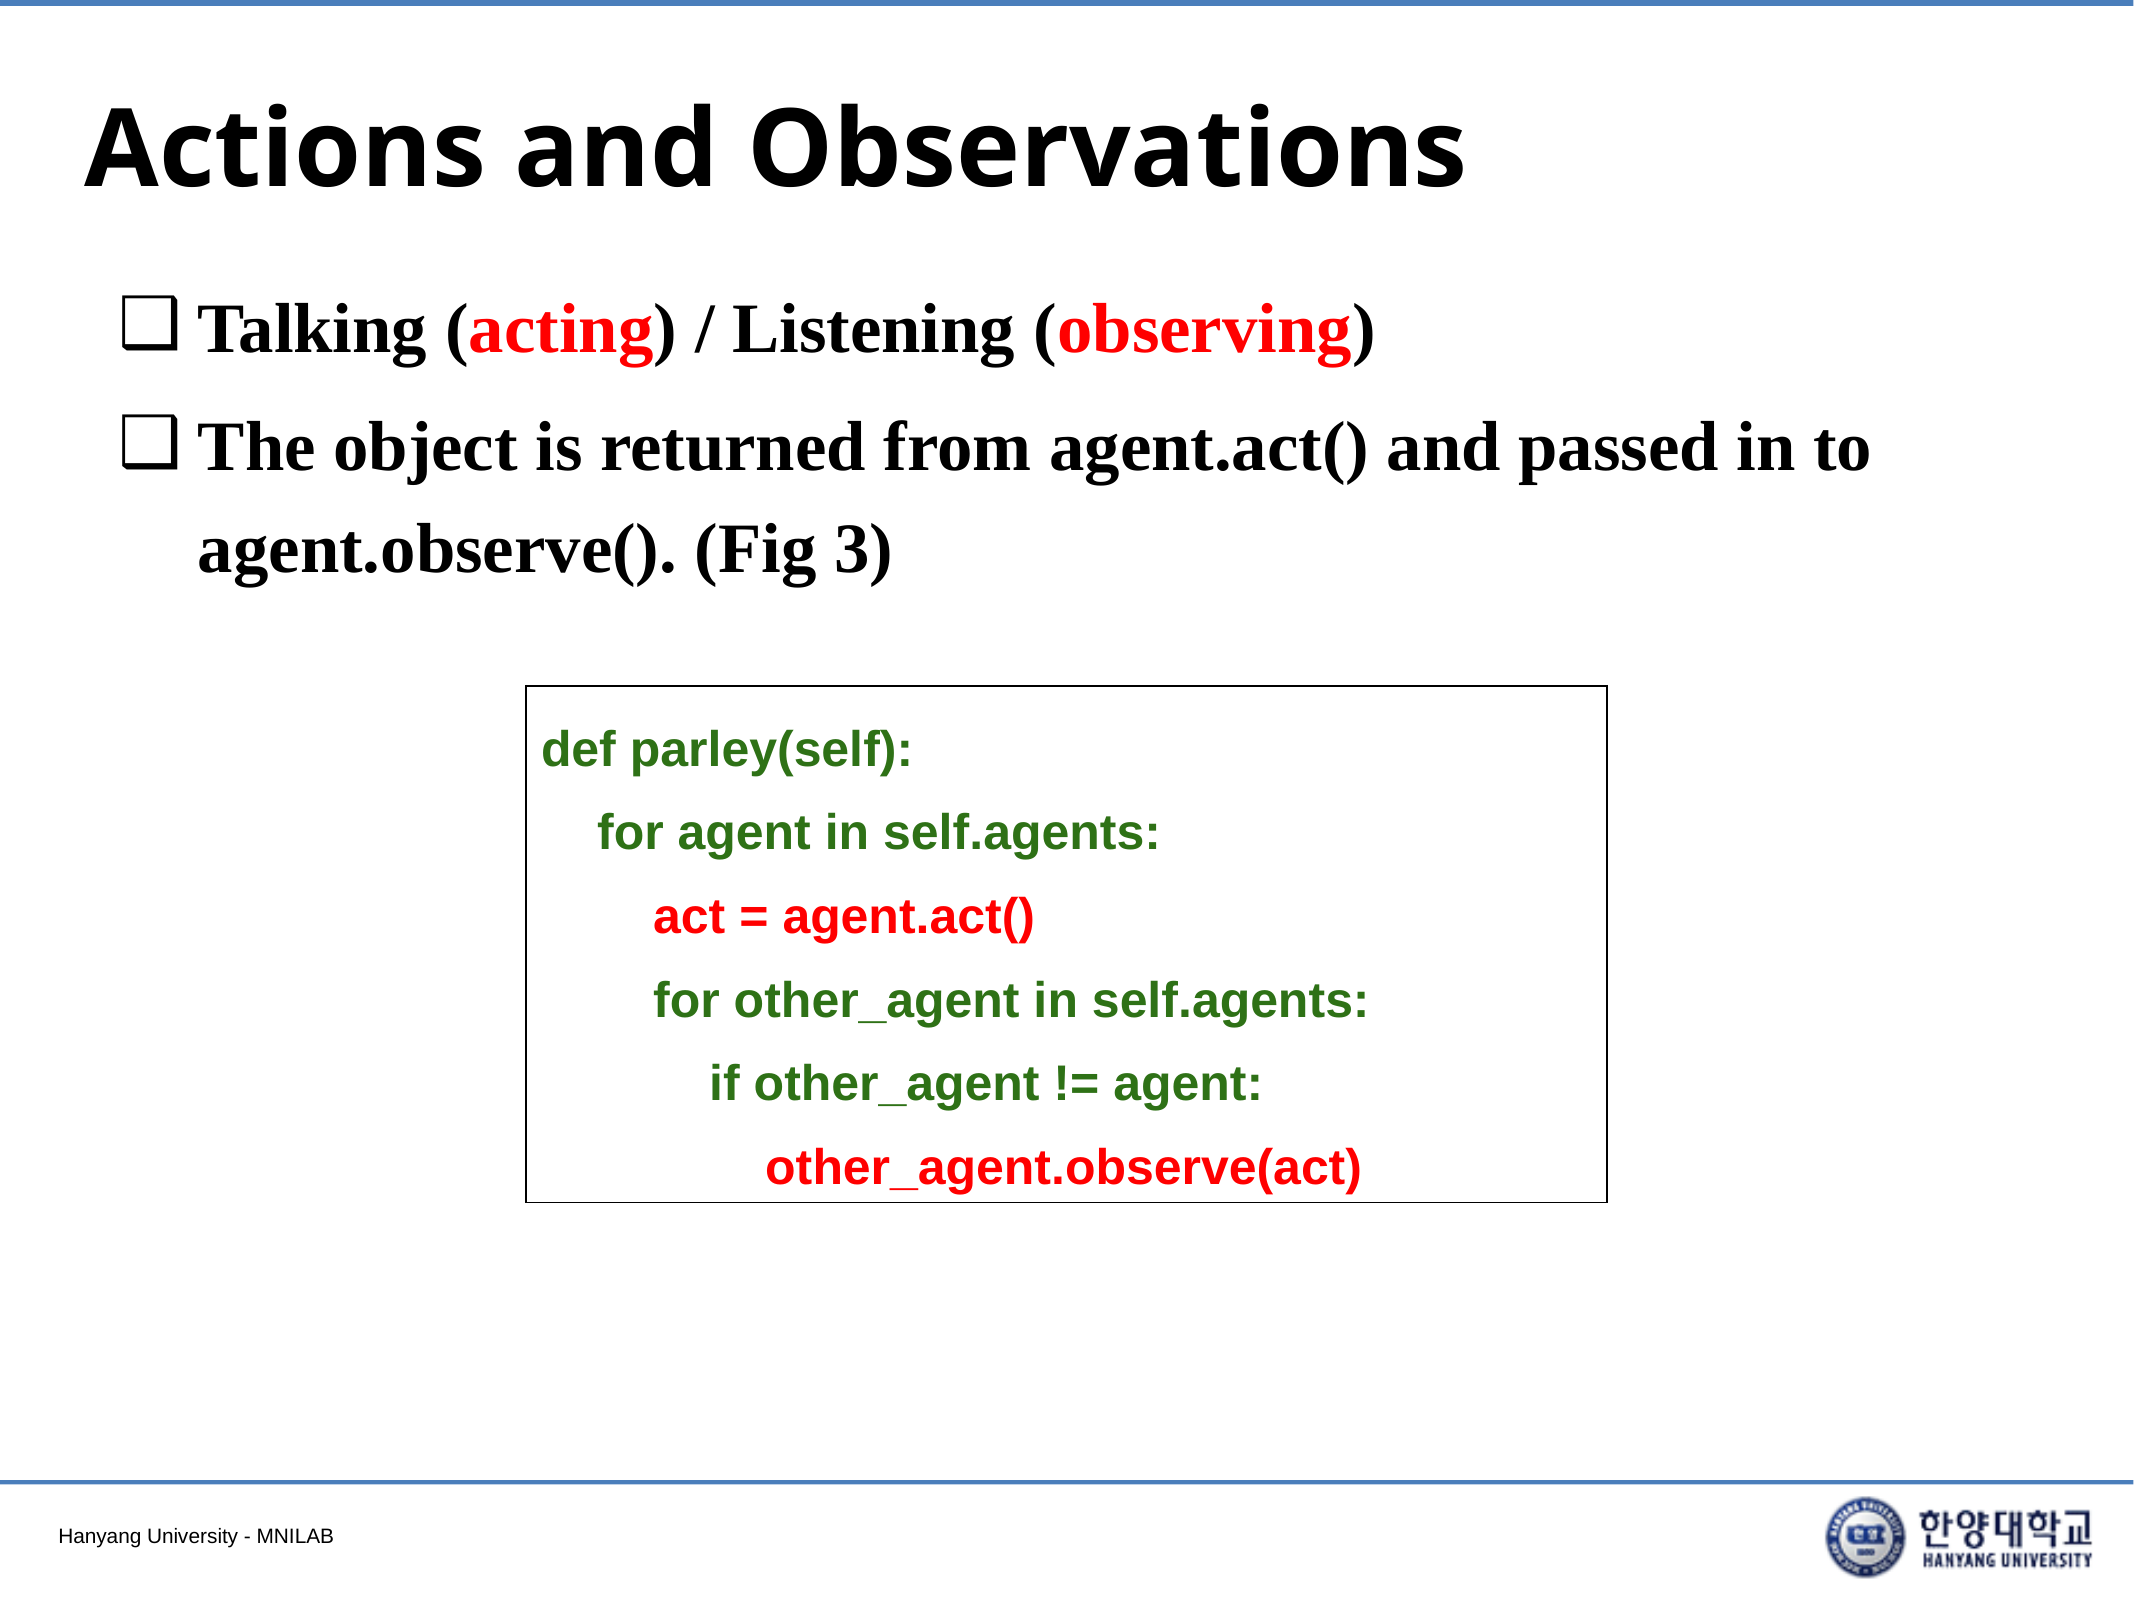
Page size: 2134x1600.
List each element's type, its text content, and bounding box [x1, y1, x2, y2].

picture [1797, 1495, 2128, 1581]
table_header def parley(self): for agent in self.agents: act = agent.act() for other_agent in self.agents: if other_agent != agent: other_agent.observe(act) [527, 687, 1606, 1202]
list Talking (acting) / Listening (observing) The object is returned from agent.act() and passed in to agent.observe(). (Fig 3) [109, 255, 2113, 1501]
title Actions and Observations [75, 41, 2058, 245]
